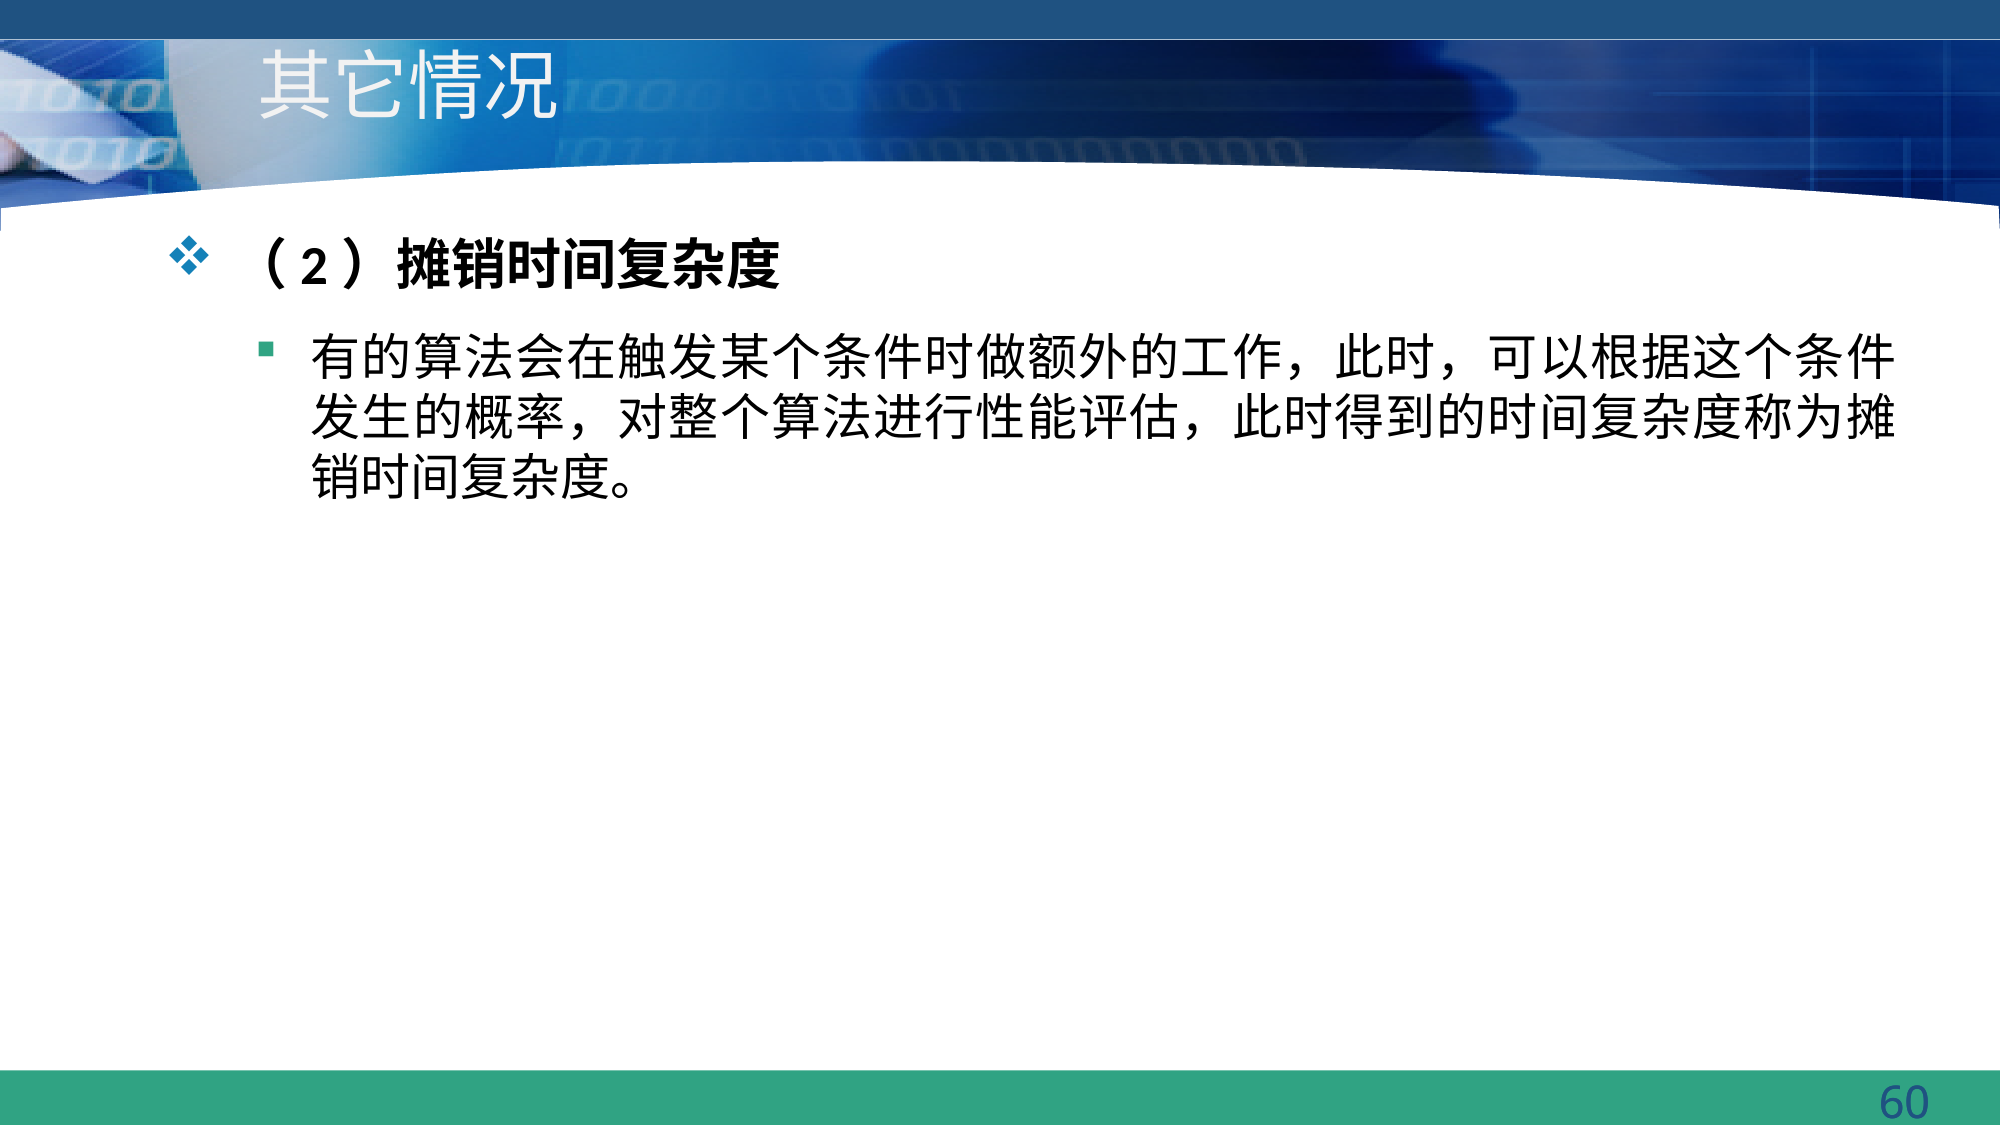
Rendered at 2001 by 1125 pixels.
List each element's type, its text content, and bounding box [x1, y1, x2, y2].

title 其它情况 [242, 30, 1922, 138]
picture [0, 40, 2000, 213]
list （2）摊销时间复杂度 有的算法会在触发某个条件时做额外的工作，此时，可以根据这个条件发生的概率，对整个算法进行性能评估，此时得到的时间复杂度称为摊销时间复杂度。 [149, 222, 1911, 1021]
